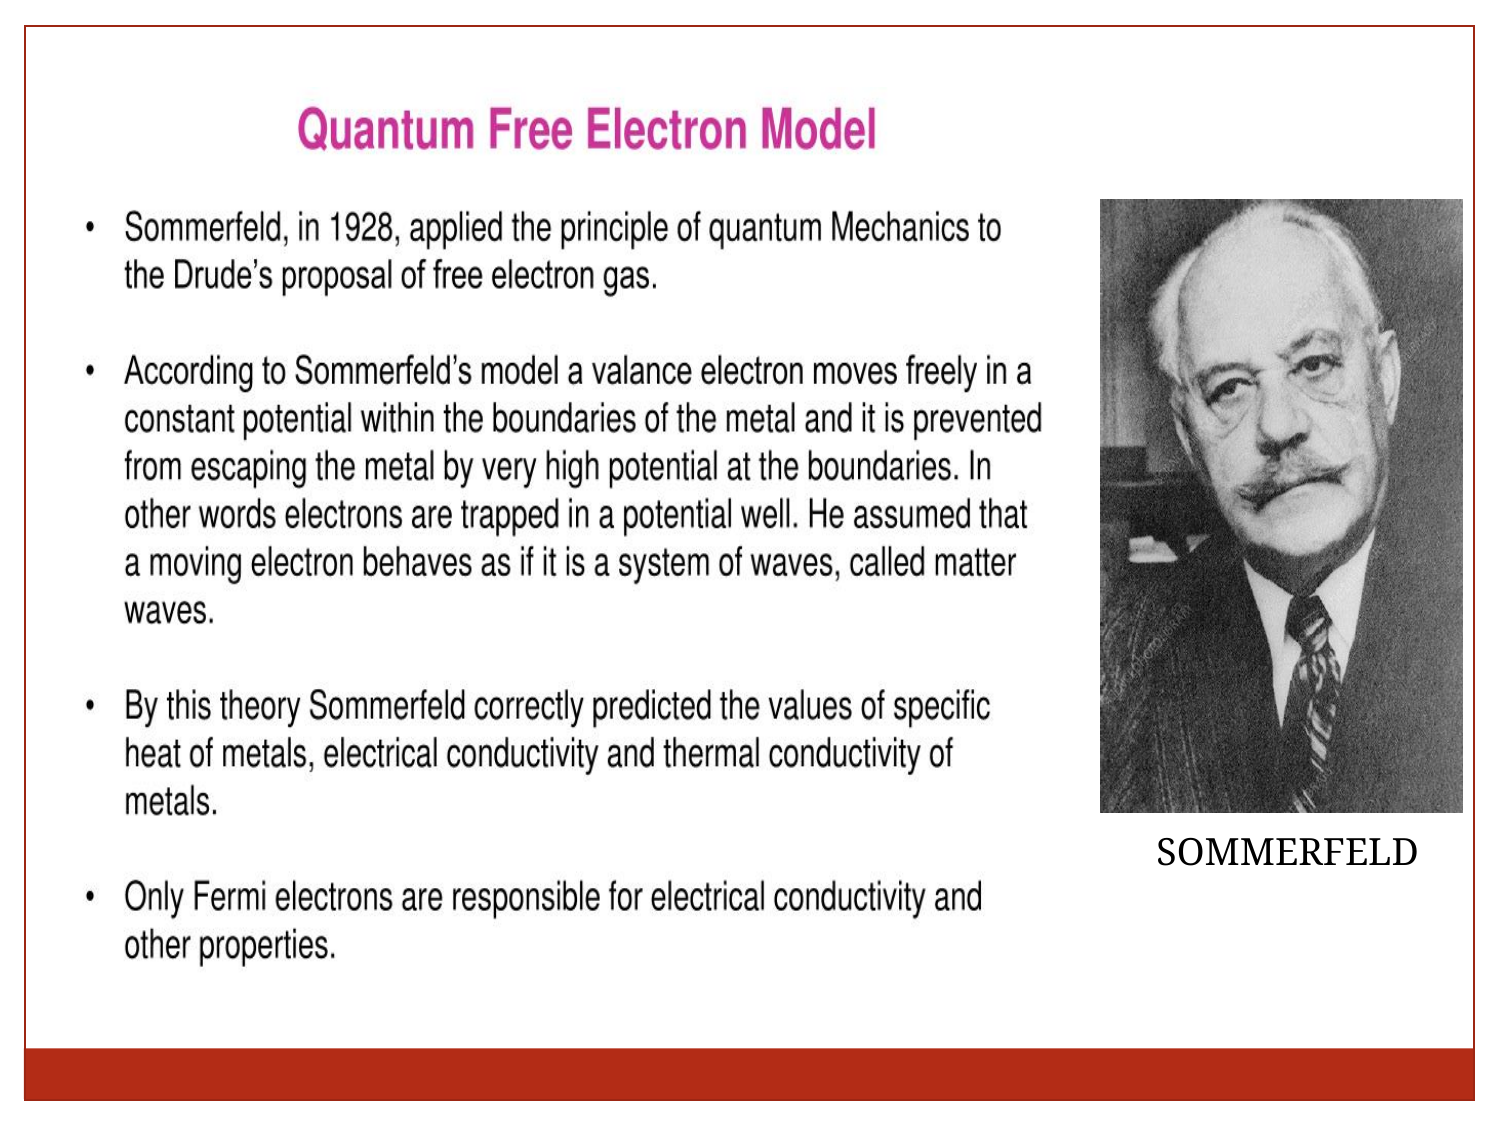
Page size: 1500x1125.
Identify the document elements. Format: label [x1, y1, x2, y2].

text_box [25, 0, 1463, 1026]
